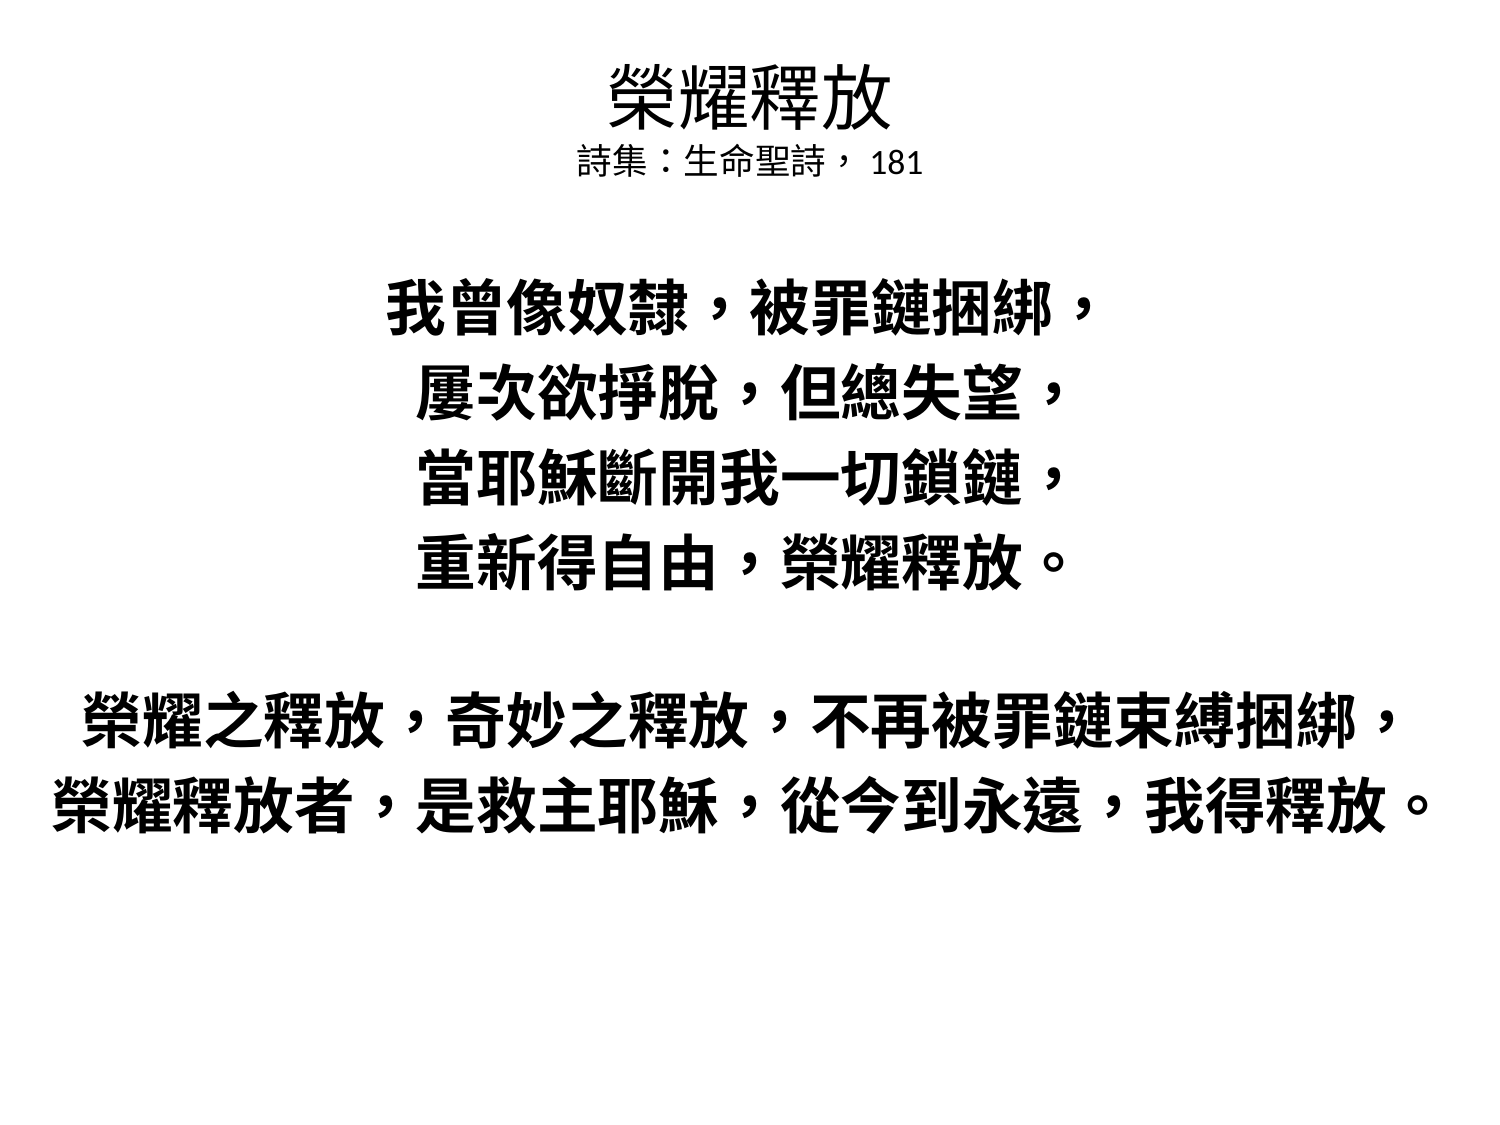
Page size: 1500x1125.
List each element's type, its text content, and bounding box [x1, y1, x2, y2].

title 榮耀釋放 詩集：生命聖詩，181 [75, 45, 1425, 233]
list 我曾像奴隸，被罪鏈捆綁， 屢次欲掙脫，但總失望， 當耶穌斷開我一切鎖鏈， 重新得自由，榮耀釋放。 榮耀之釋放，奇妙之釋放，不再被罪鏈束縛捆綁， 榮耀釋放者，是救主耶穌，從今到永遠，我得釋放。 [0, 262, 1500, 1005]
